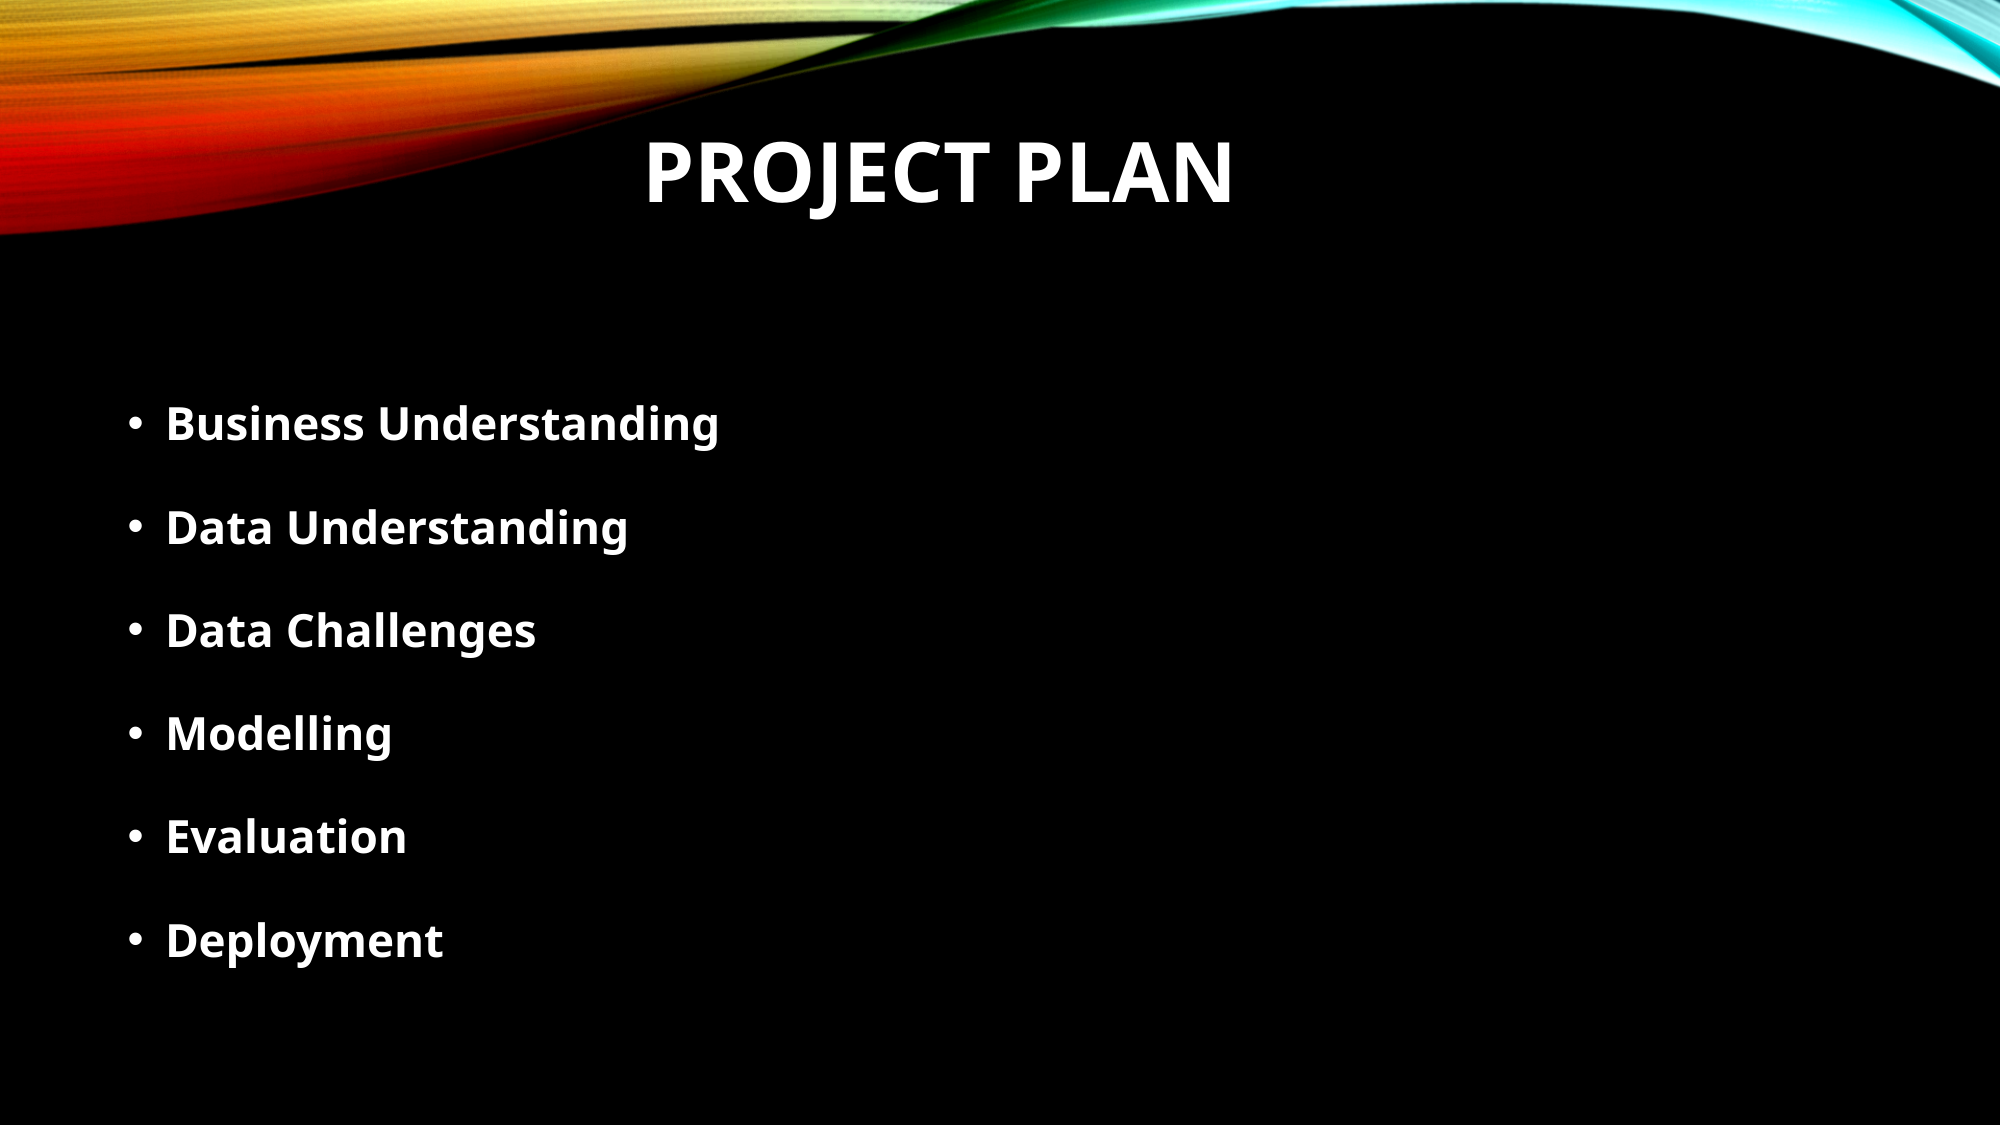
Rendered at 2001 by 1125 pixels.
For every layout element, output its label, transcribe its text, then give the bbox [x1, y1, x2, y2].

title Project Plan [0, 119, 1253, 332]
picture [0, 0, 2000, 237]
list Business Understanding Data Understanding Data Challenges Modelling Evaluation Deployment [112, 360, 1888, 1021]
